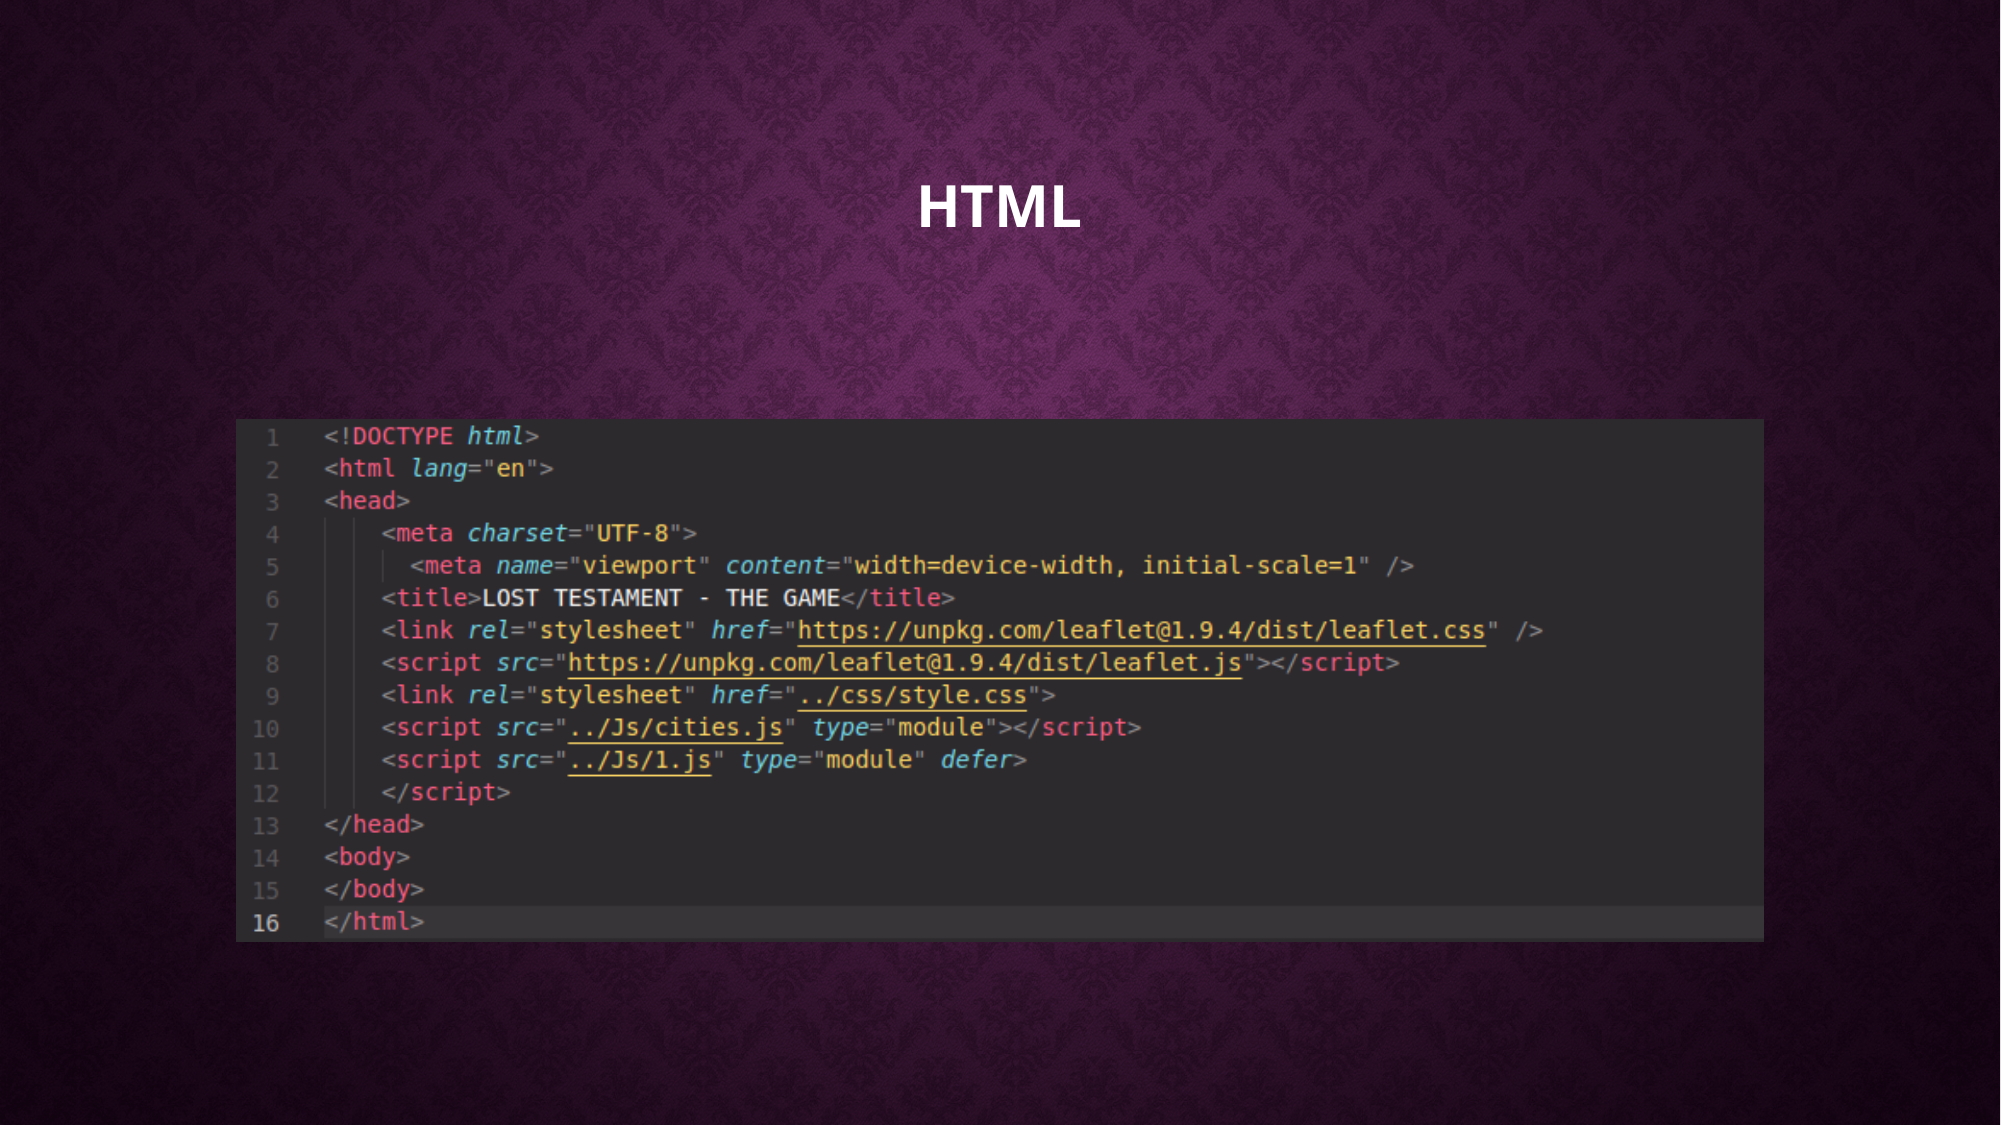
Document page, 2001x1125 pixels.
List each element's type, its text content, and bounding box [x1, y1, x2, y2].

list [236, 419, 1764, 943]
title html [149, 99, 1849, 318]
